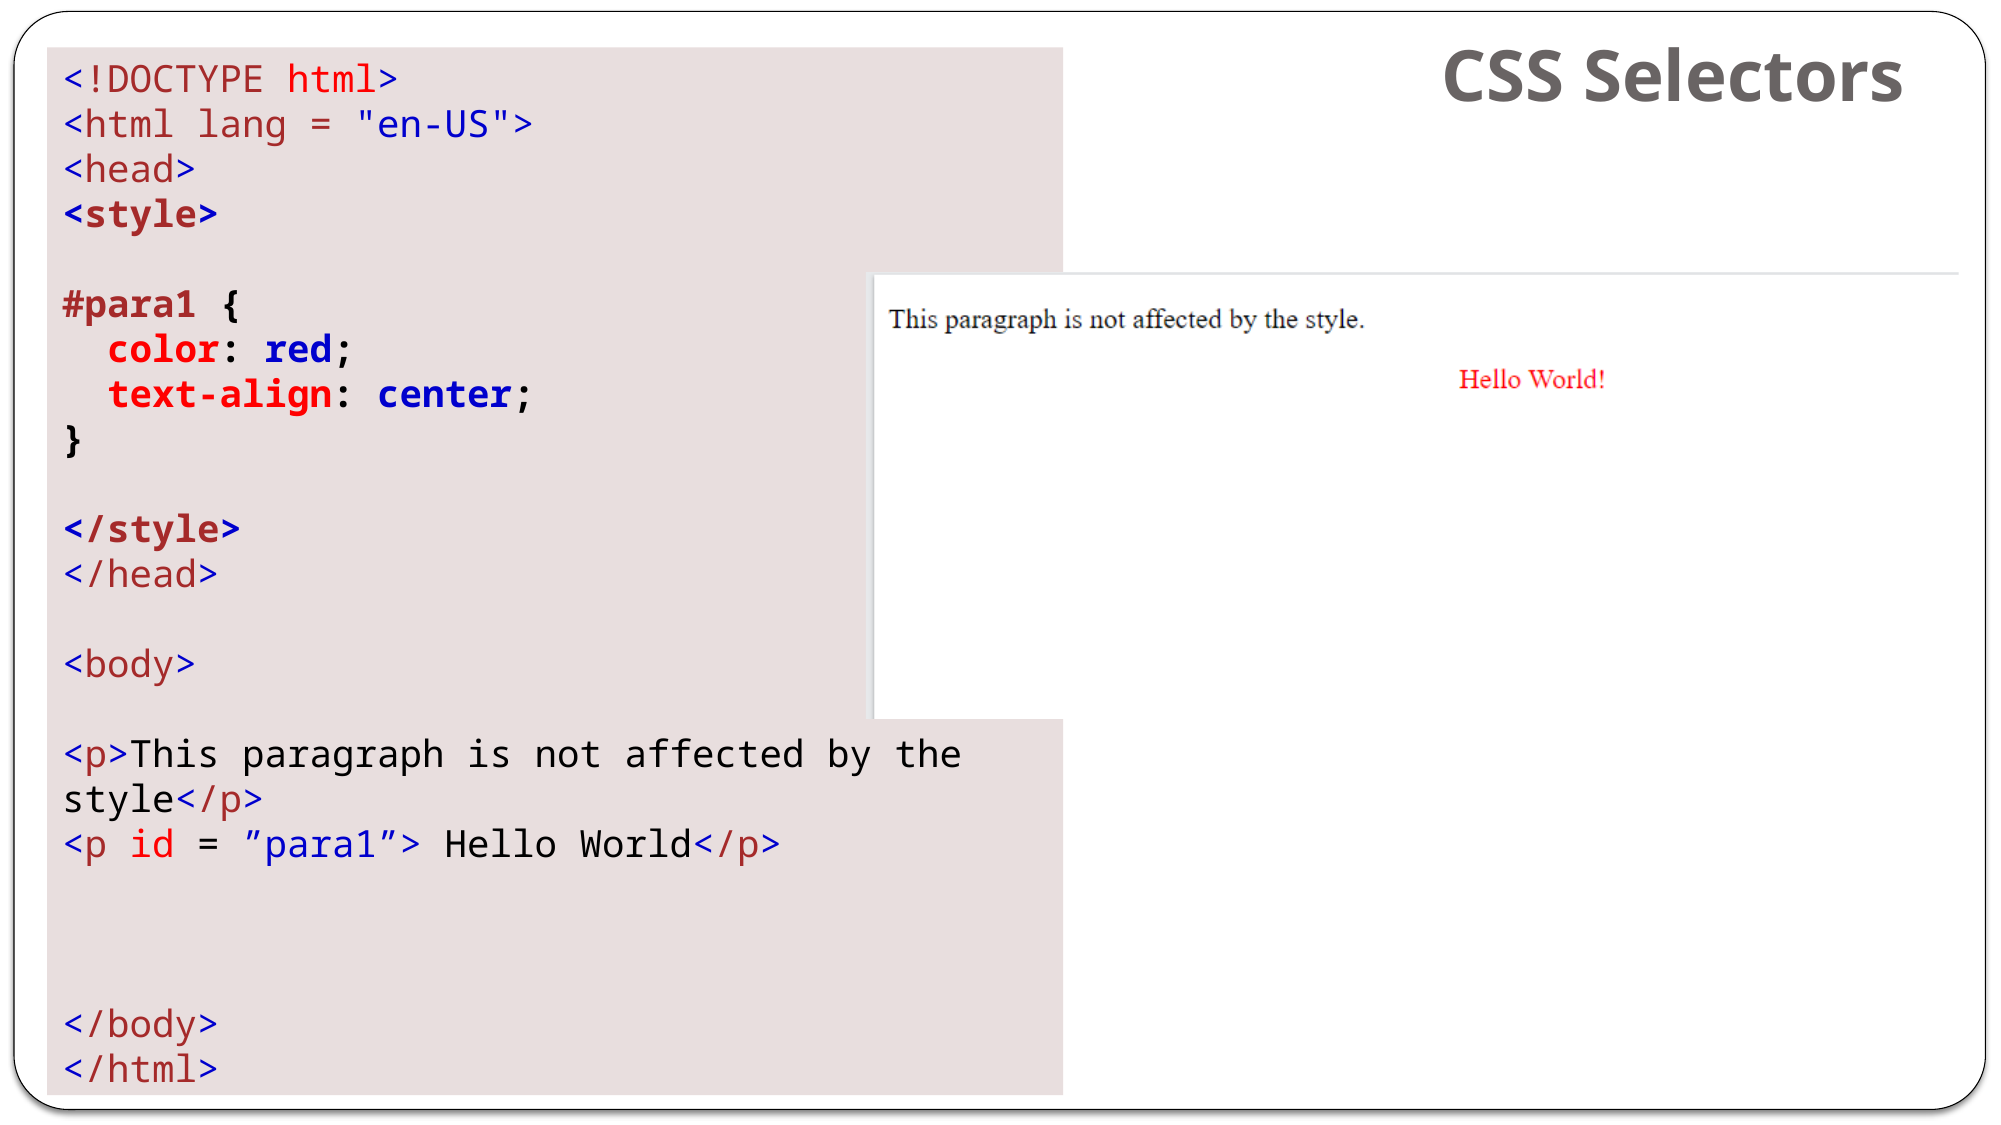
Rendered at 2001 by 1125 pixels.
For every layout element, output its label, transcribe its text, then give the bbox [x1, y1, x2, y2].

text_box <!DOCTYPE html> <html lang = "en-US"> <head> <style> #para1 { color: red; text-align: center; } </style> </head> <body> <p>This paragraph is not affected by the style</p> <p id = ”para1”> Hello World</p> </body> </html> [47, 47, 1064, 1096]
title CSS Selectors [1427, 59, 1949, 131]
picture [865, 272, 1959, 719]
